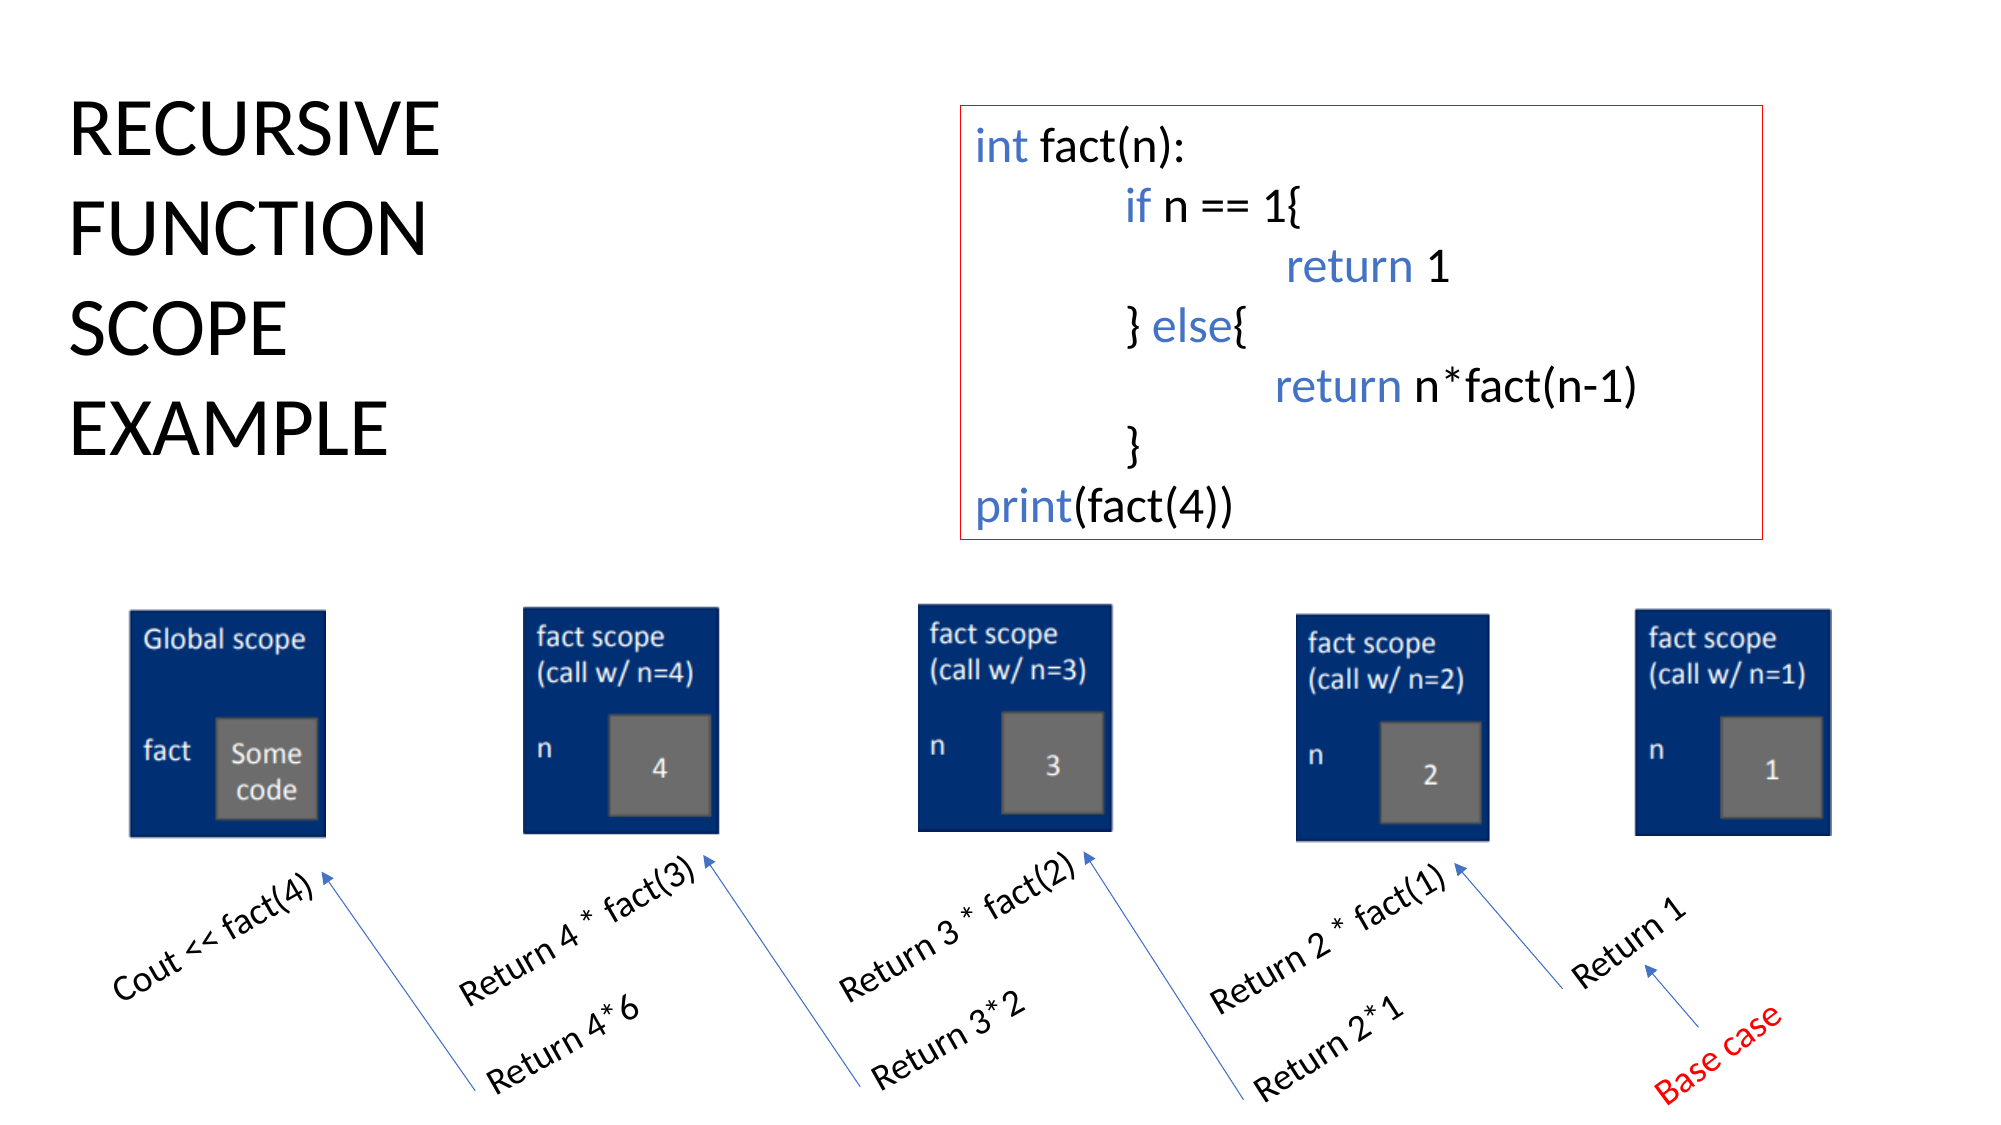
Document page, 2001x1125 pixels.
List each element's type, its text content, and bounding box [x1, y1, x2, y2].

text_box Return 1 [1562, 868, 1709, 1013]
picture [126, 608, 326, 839]
text_box Return 3 * fact(2) [860, 832, 1085, 1016]
text_box Return 2 * fact(1) [1243, 843, 1456, 1020]
picture [918, 601, 1115, 832]
text_box Base case [1627, 974, 1806, 1125]
text_box RECURSIVE FUNCTION SCOPE EXAMPLE [53, 64, 718, 480]
text_box Return 4 * fact(3) [475, 837, 705, 1022]
text_box Return 4*6 [475, 967, 663, 1117]
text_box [705, 854, 860, 1088]
text_box int fact(n): if n == 1{ return 1 } else{ return n*fact(n-1) } print(fact(4)) [960, 105, 1763, 540]
picture [1295, 612, 1493, 843]
text_box Cout << fact(4) [86, 845, 323, 1025]
picture [1634, 607, 1832, 837]
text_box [1456, 862, 1562, 990]
text_box Return 2*1 [1243, 967, 1427, 1125]
text_box Return 3*2 [860, 962, 1048, 1113]
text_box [1645, 965, 1699, 1028]
picture [523, 604, 721, 837]
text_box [323, 870, 475, 1092]
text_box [1085, 850, 1243, 1101]
